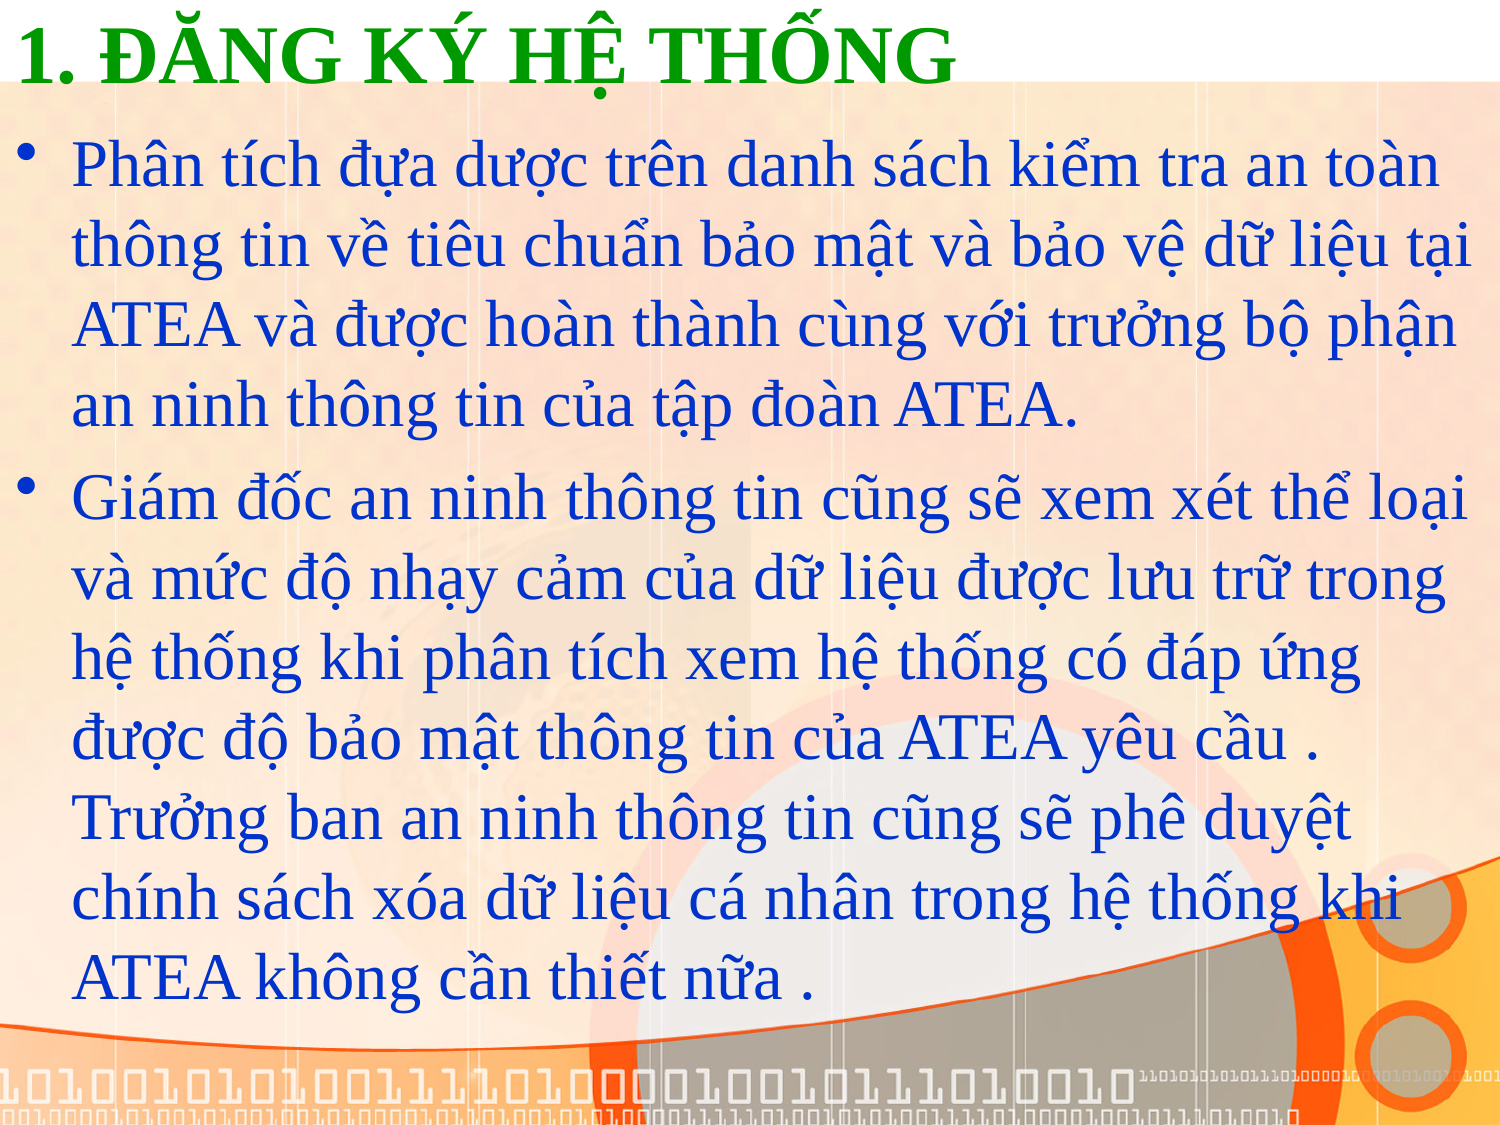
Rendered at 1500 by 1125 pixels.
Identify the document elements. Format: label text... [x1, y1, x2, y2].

picture [0, 963, 1500, 1125]
list Phân tích đựa dược trên danh sách kiểm tra an toàn thông tin về tiêu chuẩn bảo mật và bảo vệ dữ liệu tại ATEA và được hoàn thành cùng với trưởng bộ phận an ninh thông tin của tập đoàn ATEA. Giám đốc an ninh thông tin cũng sẽ xem xét thể loại và mức độ nhạy cảm của dữ liệu được lưu trữ trong hệ thống khi phân tích xem hệ thống có đáp ứng được độ bảo mật thông tin của ATEA yêu cầu . Trưởng ban an ninh thông tin cũng sẽ phê duyệt chính sách xóa dữ liệu cá nhân trong hệ thống khi ATEA không cần thiết nữa . [0, 112, 1500, 963]
title 1. ĐĂNG KÝ HỆ THỐNG [0, 0, 1500, 112]
